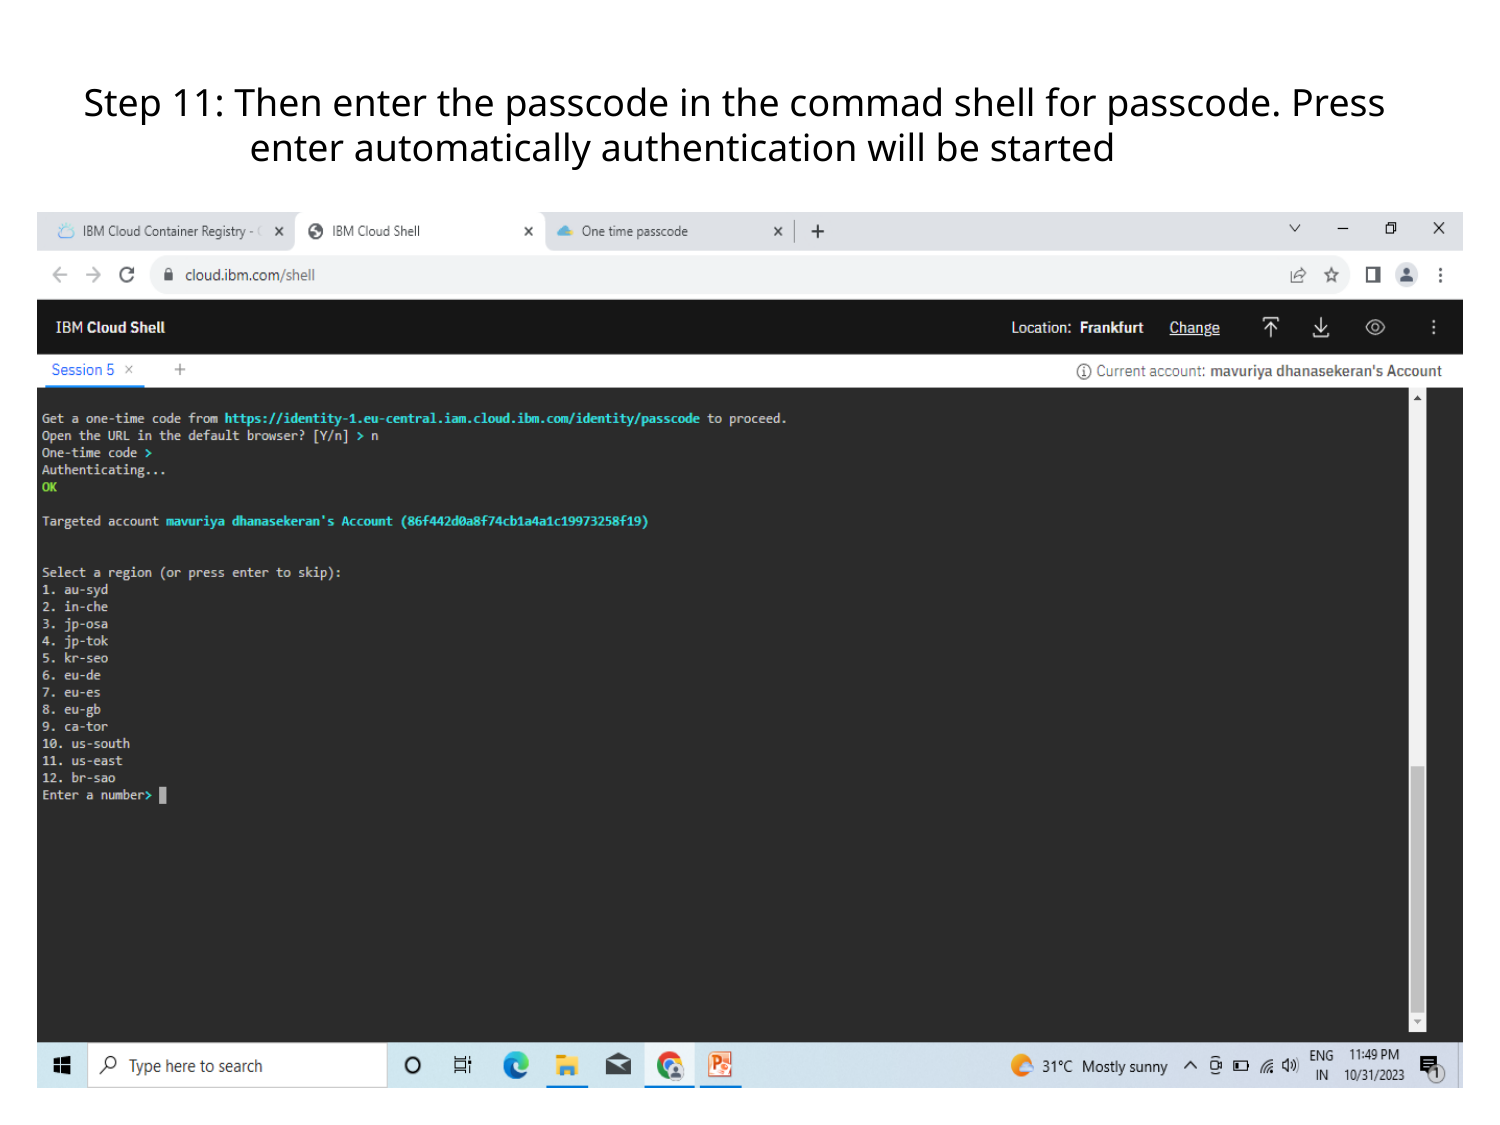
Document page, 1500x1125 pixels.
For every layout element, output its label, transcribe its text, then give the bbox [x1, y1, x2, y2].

picture [37, 212, 1463, 1088]
text_box Step 11: Then enter the passcode in the commad shell for passcode. Press enter automatically authentication will be started [69, 71, 1412, 177]
